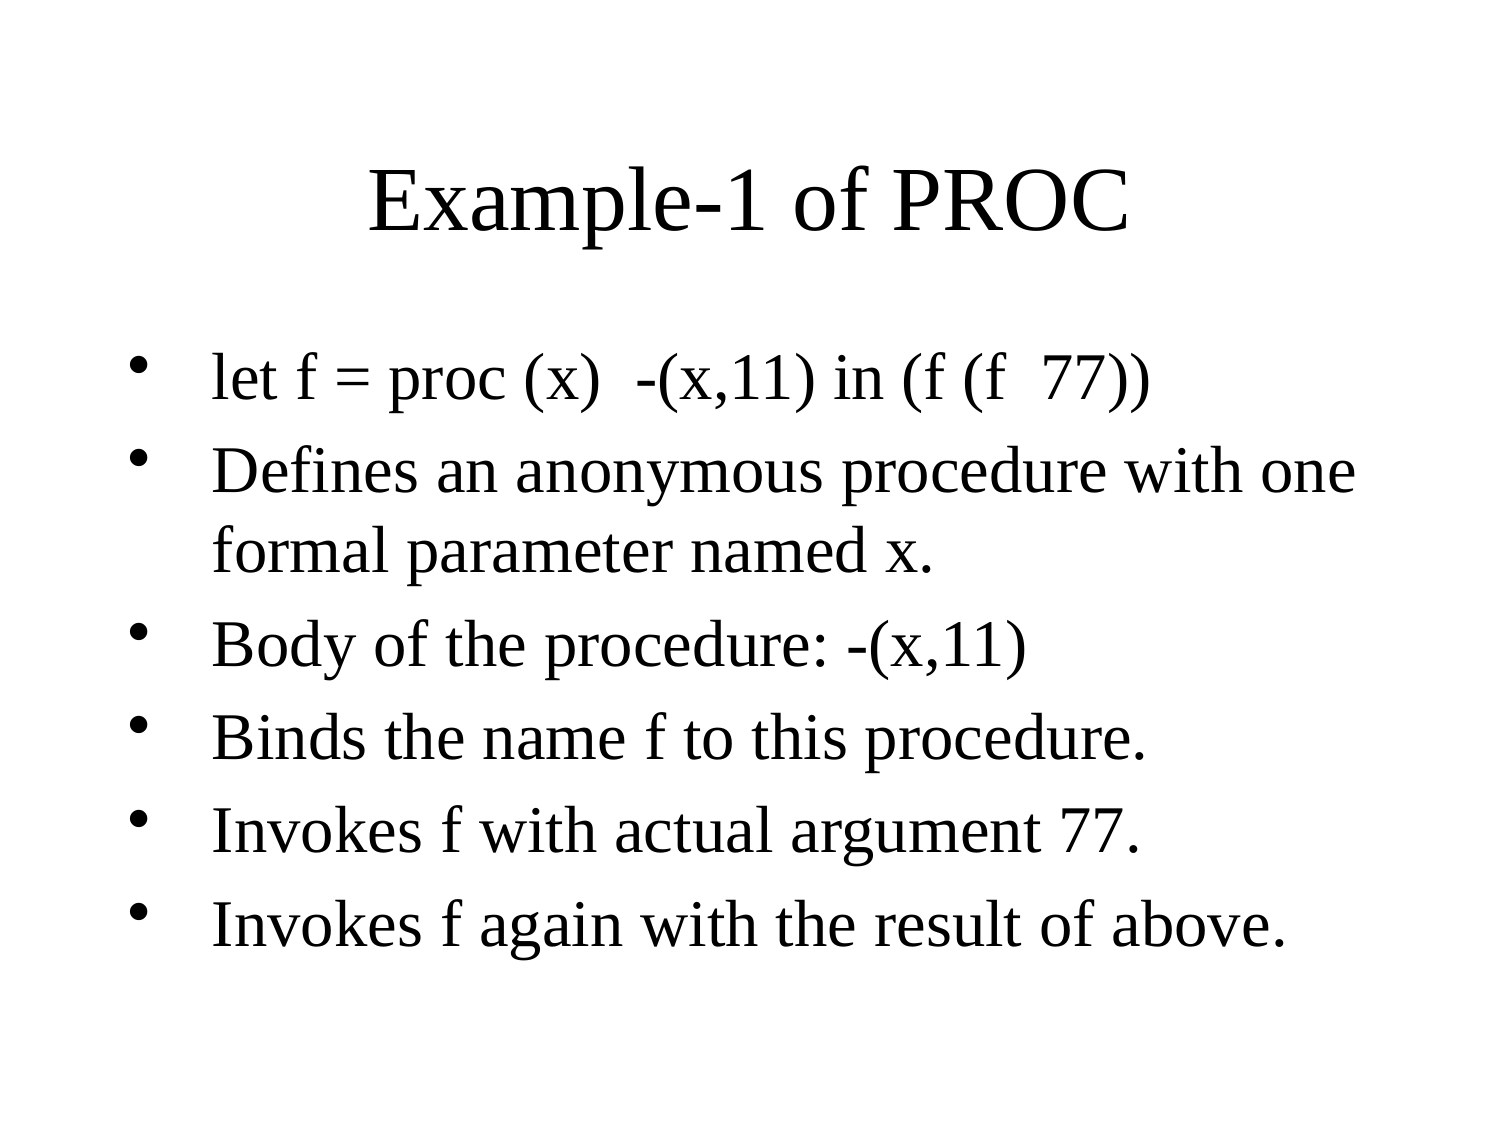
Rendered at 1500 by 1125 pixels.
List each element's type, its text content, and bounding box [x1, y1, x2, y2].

list let f = proc (x) -(x,11) in (f (f 77)) Defines an anonymous procedure with one formal parameter named x. Body of the procedure: -(x,11) Binds the name f to this procedure. Invokes f with actual argument 77. Invokes f again with the result of above. [112, 324, 1388, 1001]
title Example-1 of PROC [112, 99, 1388, 288]
